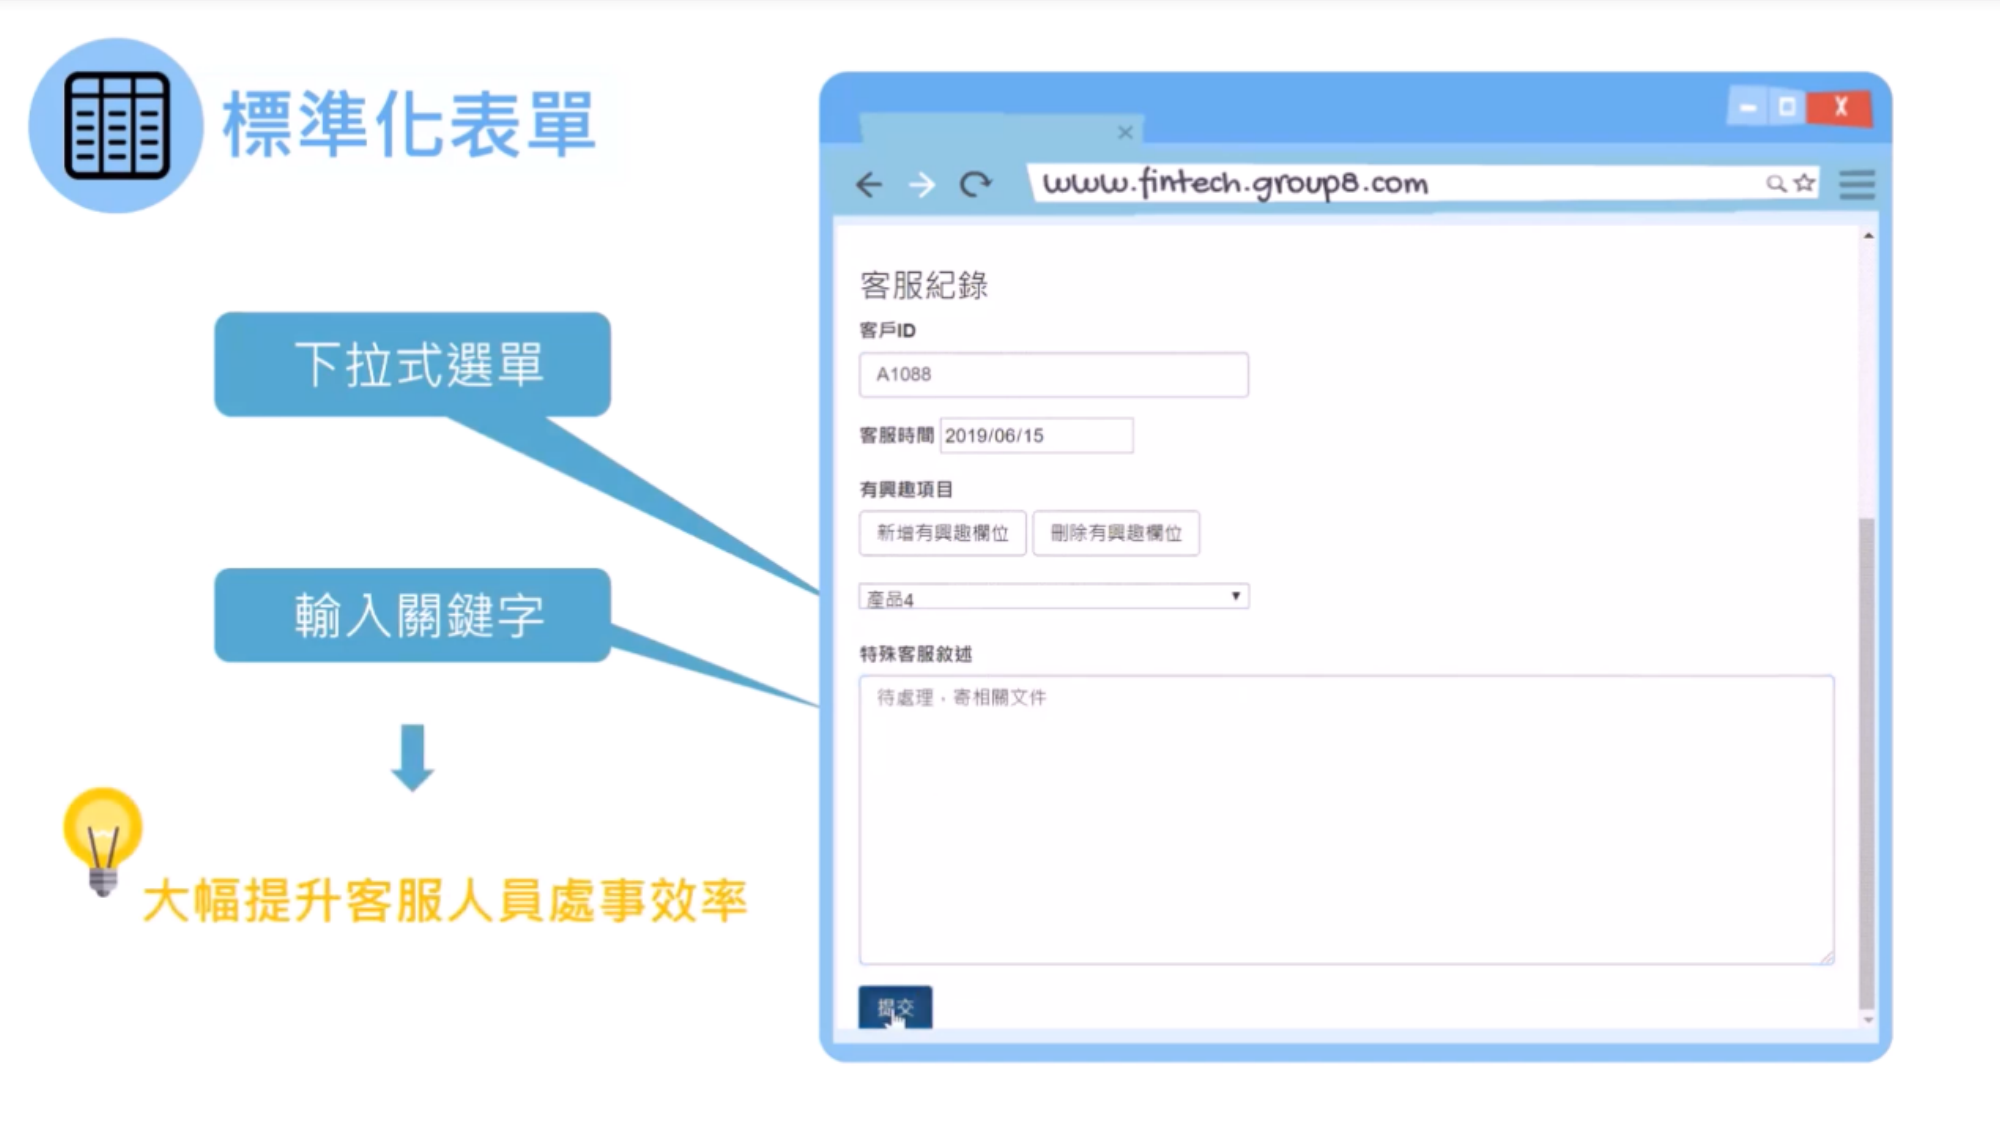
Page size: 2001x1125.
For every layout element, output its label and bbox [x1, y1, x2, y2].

list [0, 0, 2000, 1125]
